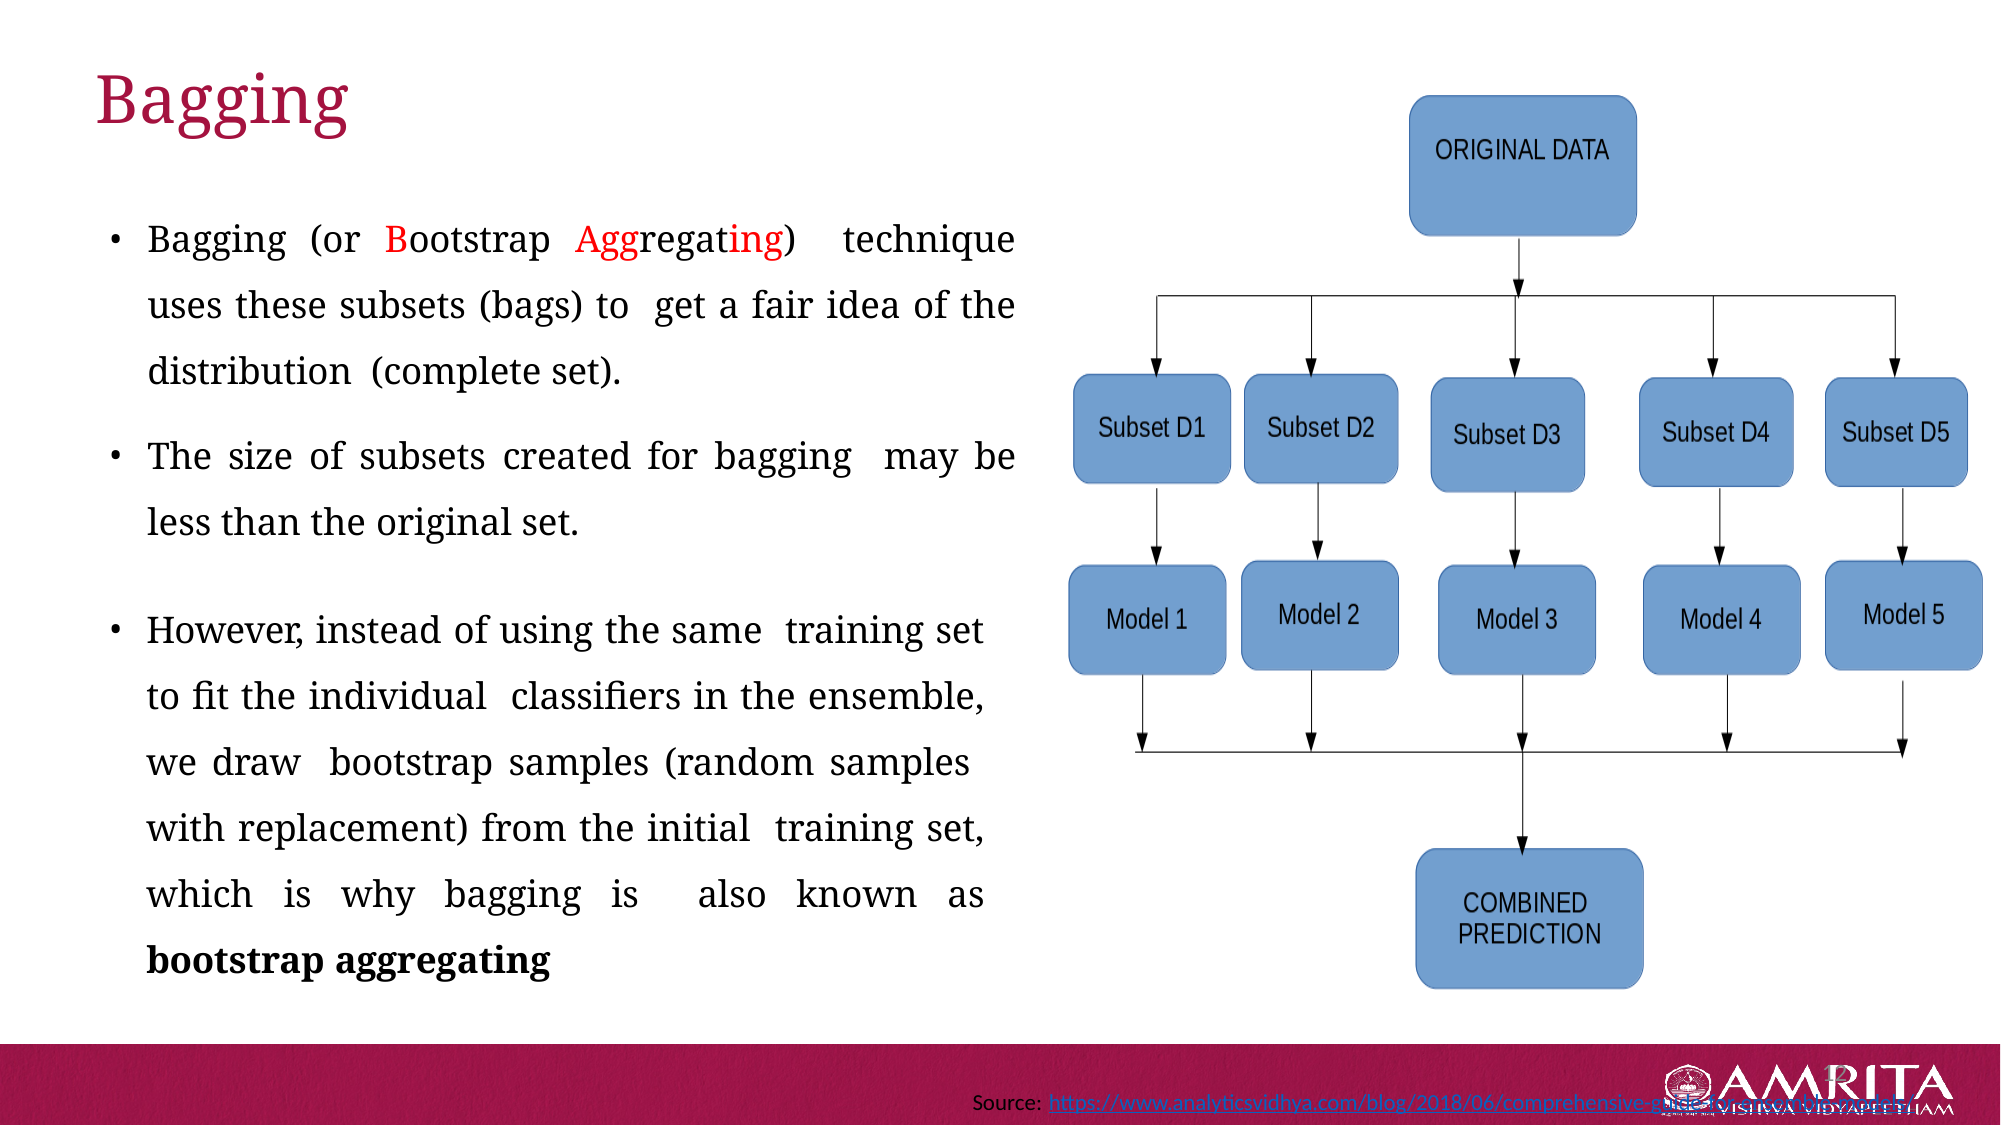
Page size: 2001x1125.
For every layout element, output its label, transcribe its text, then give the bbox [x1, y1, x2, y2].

title Bagging [93, 0, 1933, 191]
text_box 12 Source: https://www.analyticsvidhya.com/blog/2018/06/comprehensive-guide-for-ensemble-models/ [970, 1054, 1927, 1115]
list Bagging (or Bootstrap Aggregating) technique uses these subsets (bags) to get a fair idea of the distribution (complete set). The size of subsets created for bagging may be less than the original set. However, instead of using the same training set to fit the individual classifiers in the ensemble, we draw bootstrap samples (random samples with replacement) from the initial training set, which is why bagging is also known as bootstrap aggregating [93, 191, 1033, 992]
picture [0, 1044, 2001, 1125]
picture [1068, 95, 1983, 990]
